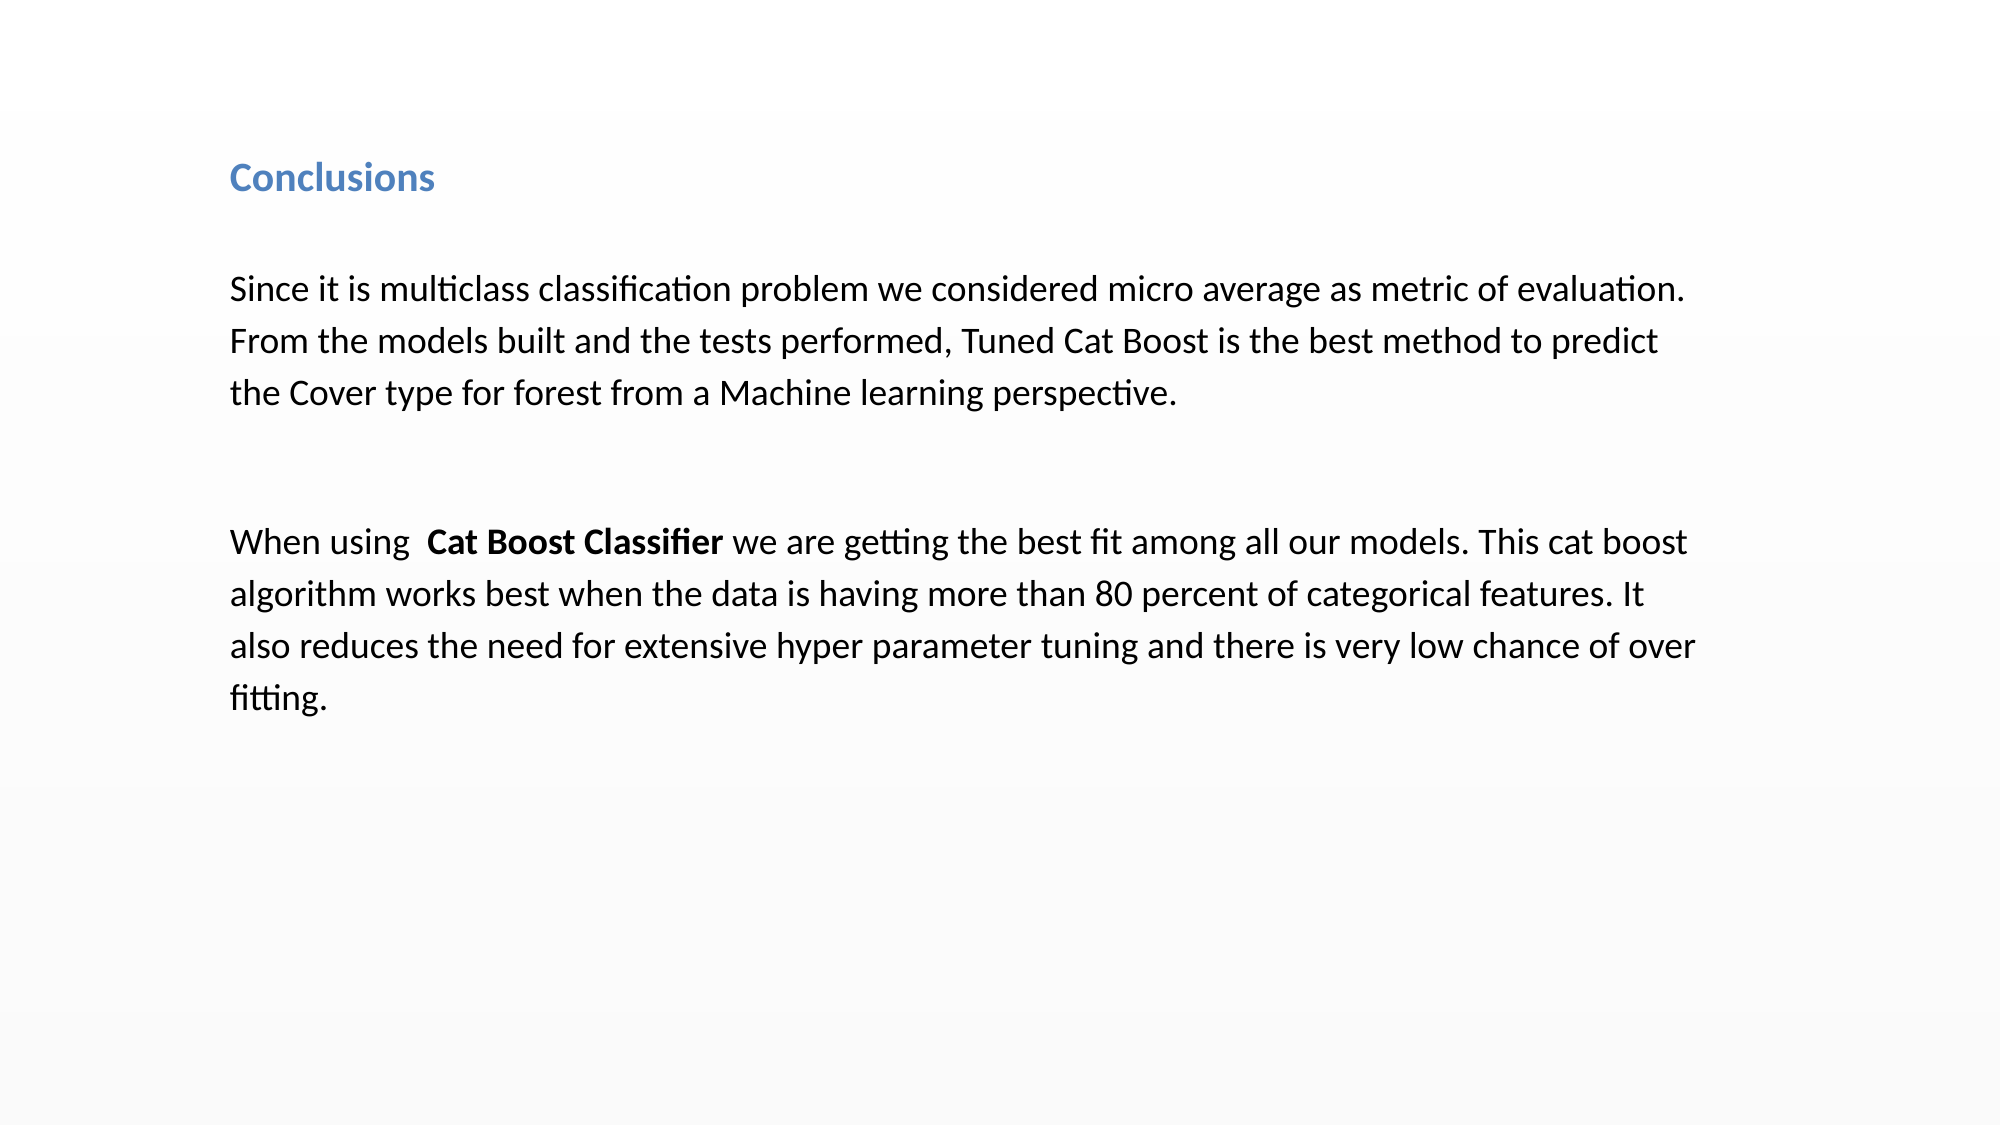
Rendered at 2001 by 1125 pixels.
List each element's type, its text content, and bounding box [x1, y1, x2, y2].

text_box Conclusions Since it is multiclass classification problem we considered micro average as metric of evaluation. From the models built and the tests performed, Tuned Cat Boost is the best method to predict the Cover type for forest from a Machine learning perspective. When using Cat Boost Classifier we are getting the best fit among all our models. This cat boost algorithm works best when the data is having more than 80 percent of categorical features. It also reduces the need for extensive hyper parameter tuning and there is very low chance of over fitting. [214, 135, 1717, 817]
